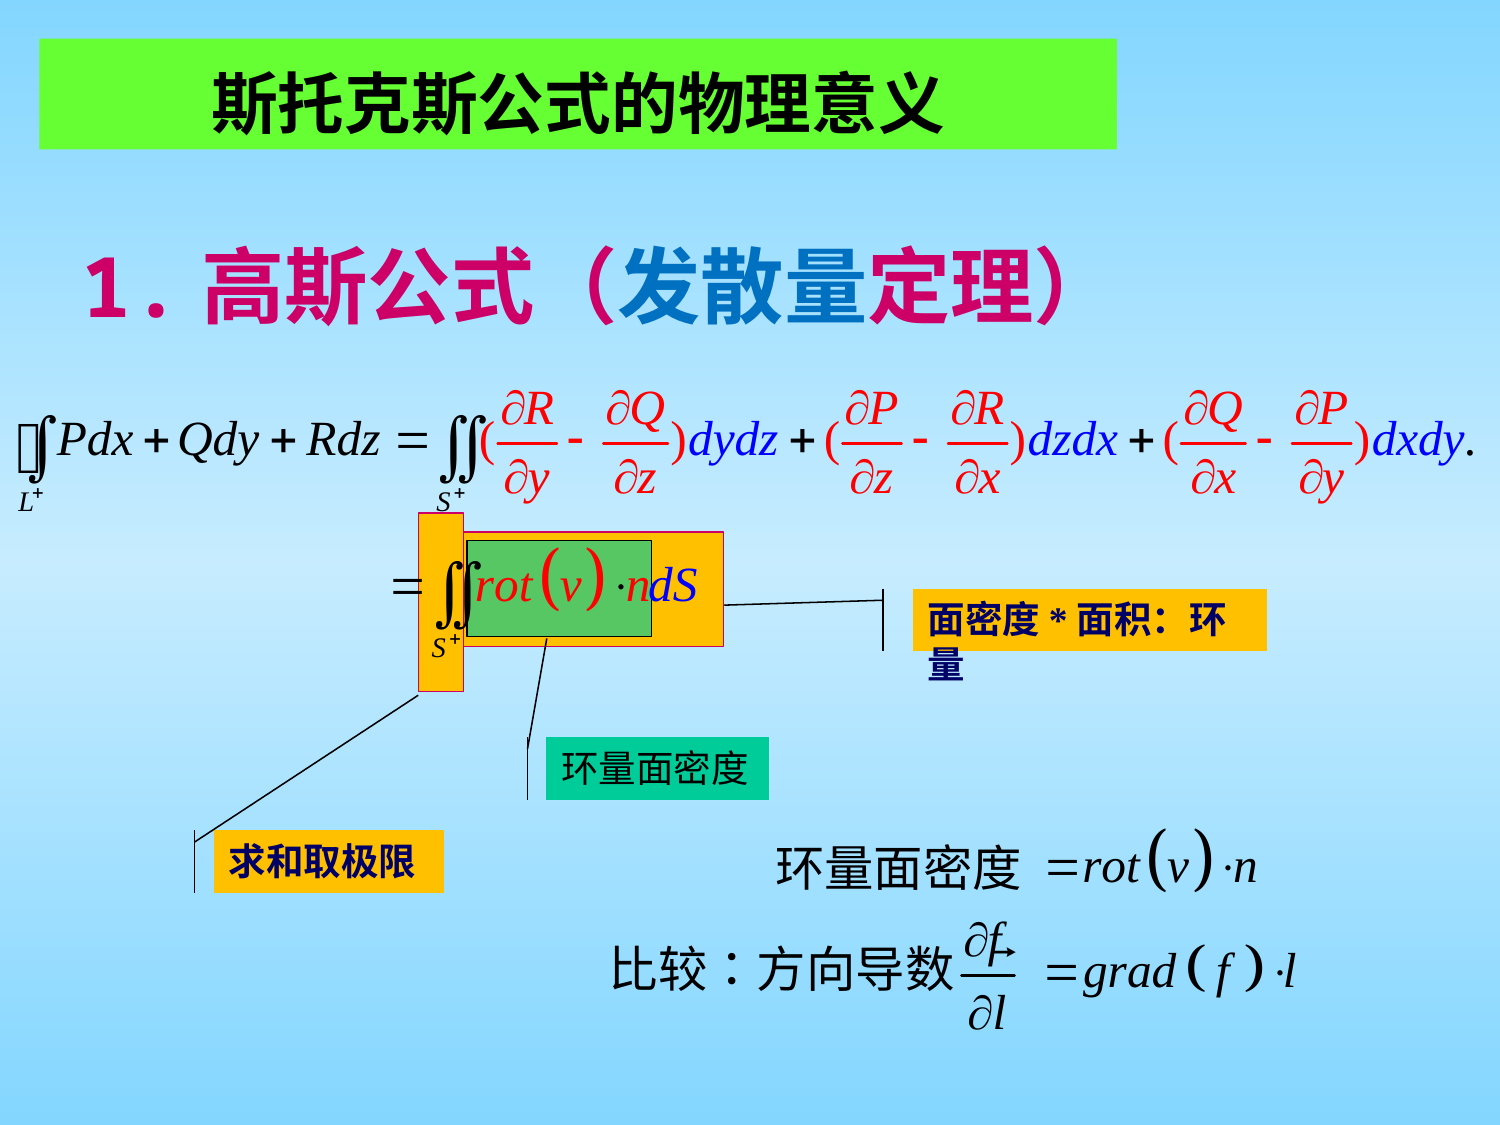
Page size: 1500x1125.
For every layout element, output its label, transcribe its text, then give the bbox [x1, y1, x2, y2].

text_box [1034, 930, 1311, 1017]
text_box [463, 532, 724, 647]
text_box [1035, 821, 1267, 920]
text_box 面密度*面积：环量 [913, 589, 1267, 651]
text_box 环量面密度 [546, 737, 769, 800]
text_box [381, 540, 711, 668]
text_box [418, 677, 464, 692]
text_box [608, 909, 1025, 1042]
text_box [418, 530, 464, 538]
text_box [768, 837, 1029, 904]
text_box 斯托克斯公式的物理意义 [39, 38, 1117, 150]
text_box 求和取极限 [194, 695, 444, 893]
text_box 1.高斯公式（发散量定理） [66, 206, 1283, 342]
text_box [8, 377, 1482, 522]
